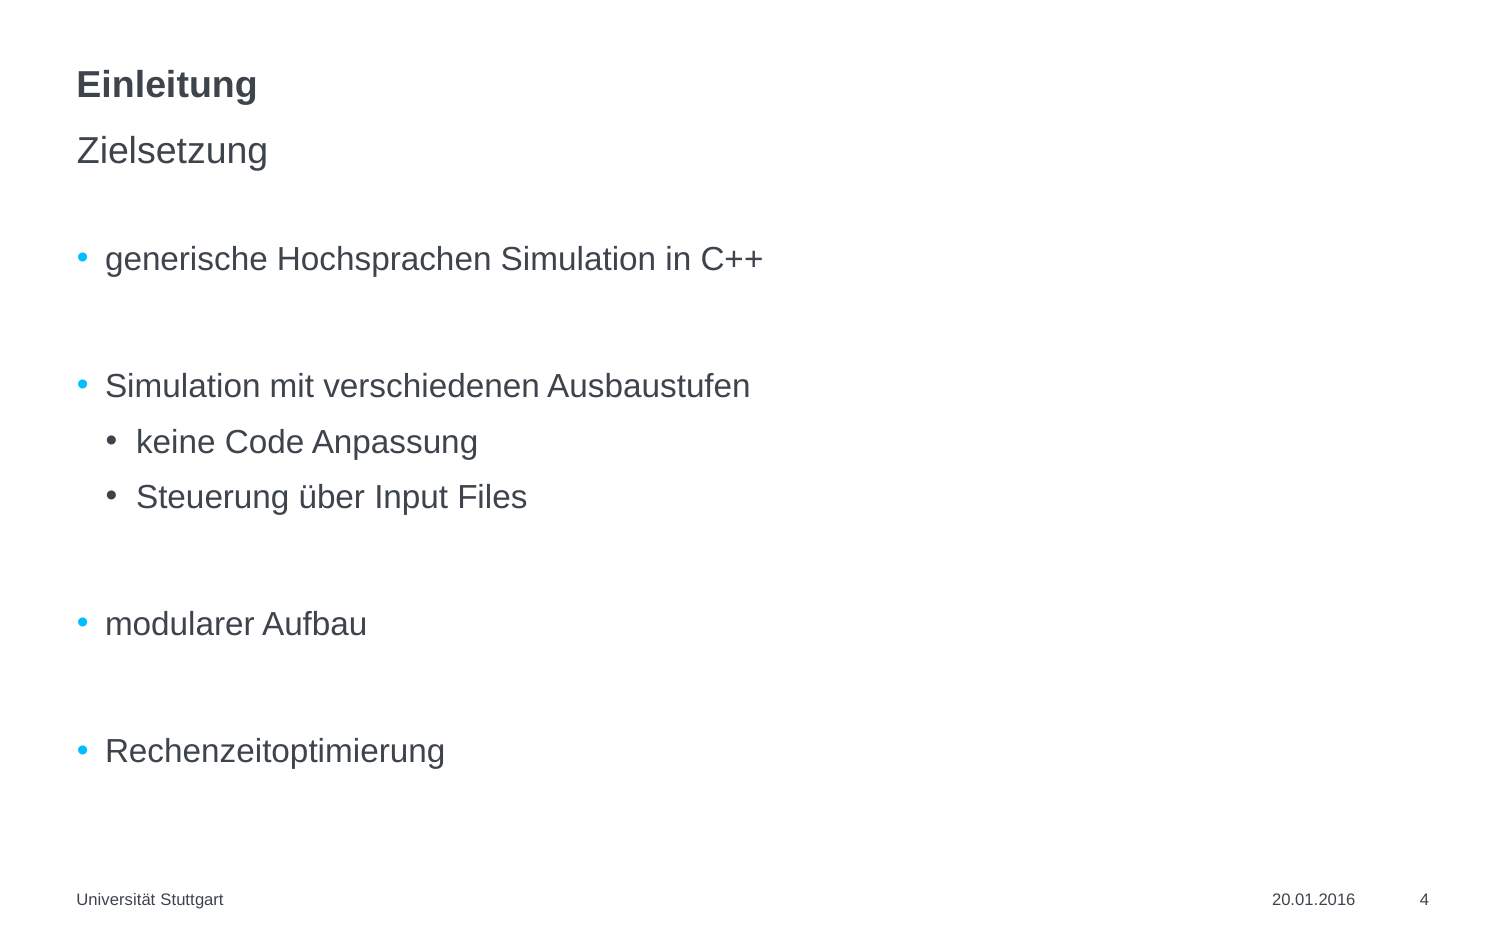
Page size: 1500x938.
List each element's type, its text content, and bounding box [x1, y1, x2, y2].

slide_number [1272, 888, 1360, 910]
list generische Hochsprachen Simulation in C++ Simulation mit verschiedenen Ausbaustufen keine Code Anpassung Steuerung über Input Files modularer Aufbau Rechenzeitoptimierung [76, 173, 1430, 859]
title Einleitung [76, 64, 1430, 117]
footer Universität Stuttgart [76, 888, 1072, 910]
list Zielsetzung [76, 117, 1430, 163]
slide_number 4 [1392, 888, 1430, 910]
